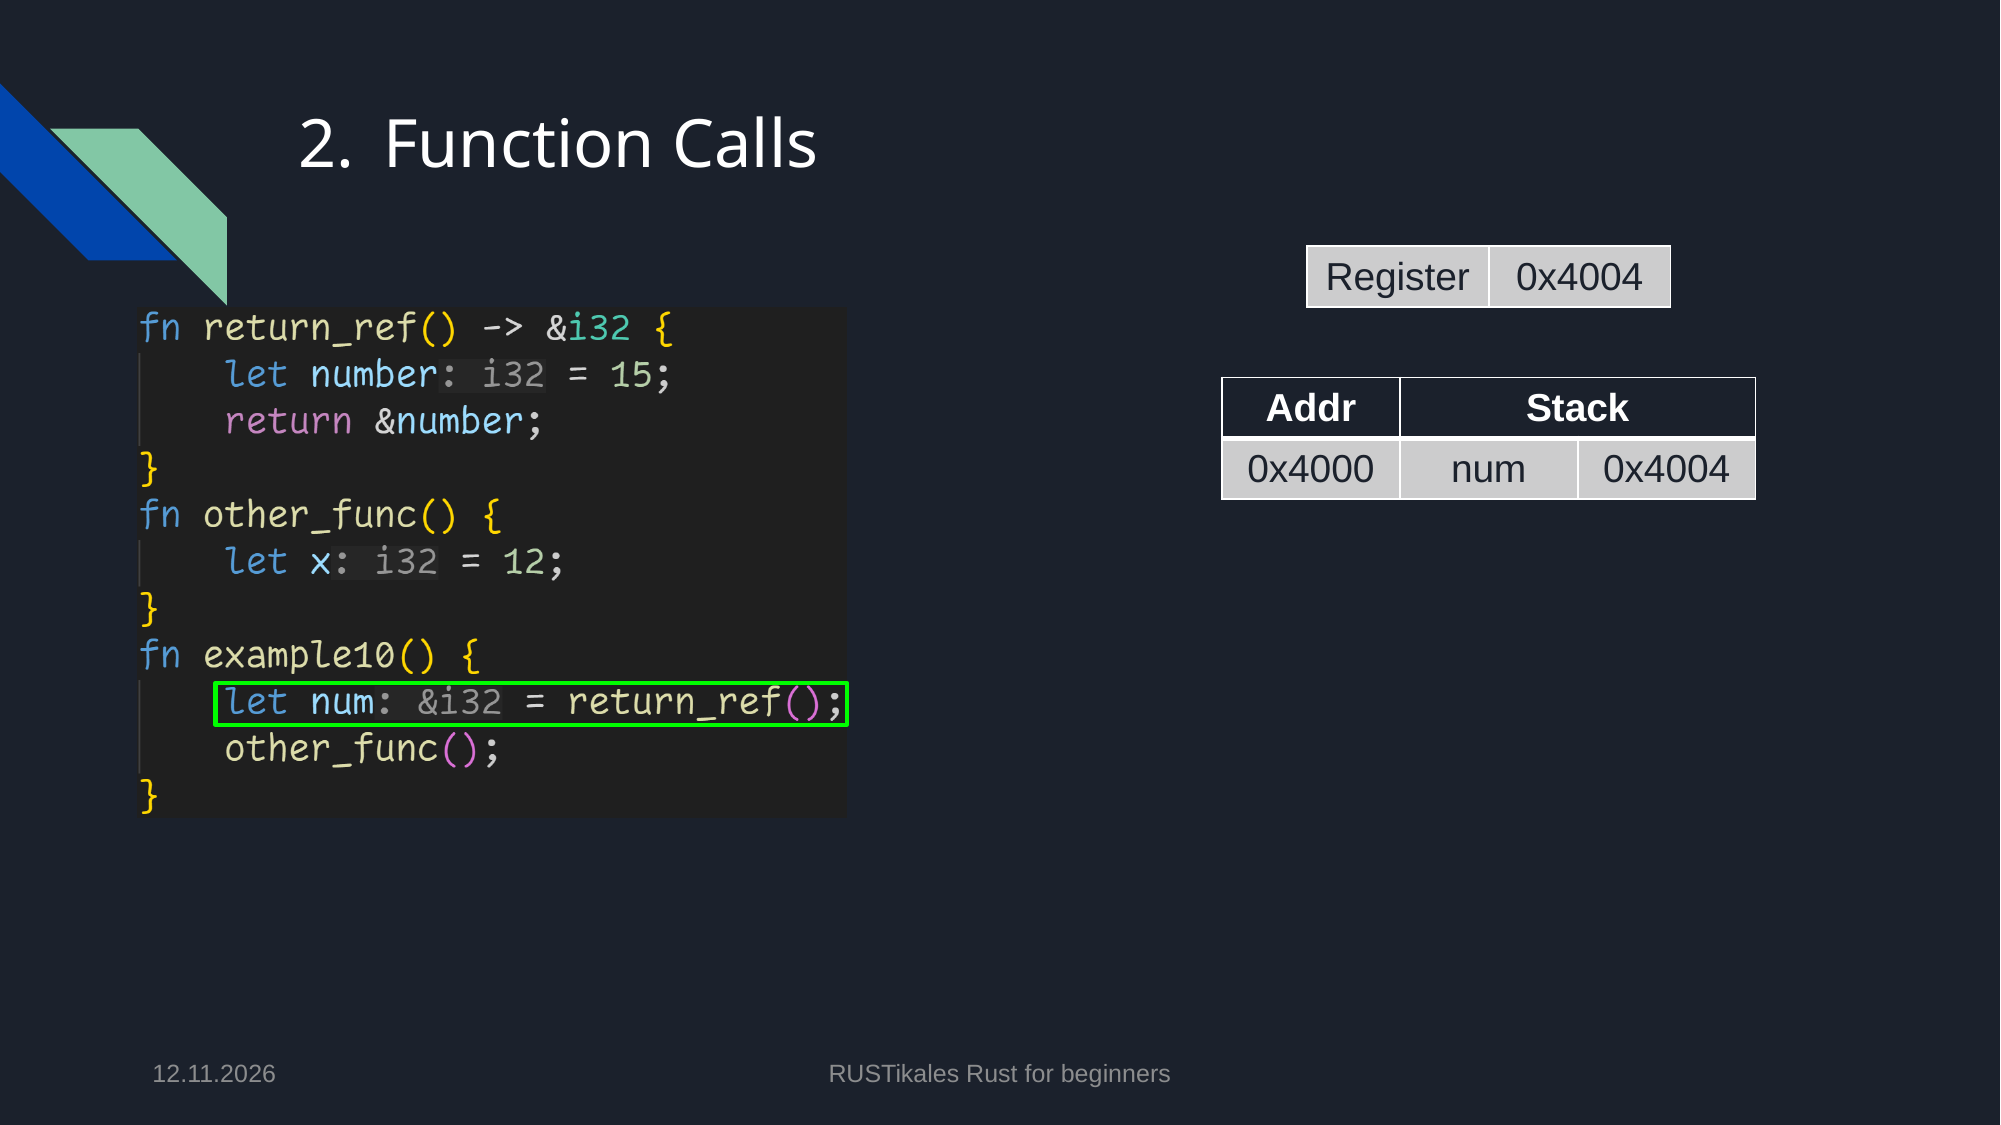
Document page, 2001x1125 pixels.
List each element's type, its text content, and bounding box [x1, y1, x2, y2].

table_header Stack [1401, 378, 1755, 436]
picture [137, 307, 847, 818]
footer RUSTikales Rust for beginners [662, 1042, 1338, 1103]
table_header Addr [1223, 378, 1399, 436]
table_cell num [1401, 441, 1577, 498]
title Function Calls [283, 86, 1824, 287]
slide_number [137, 1042, 588, 1103]
table_cell 0x4004 [1579, 441, 1755, 498]
table_header Register [1308, 247, 1488, 306]
table_cell 0x4000 [1223, 441, 1399, 498]
table_header 0x4004 [1490, 247, 1670, 306]
